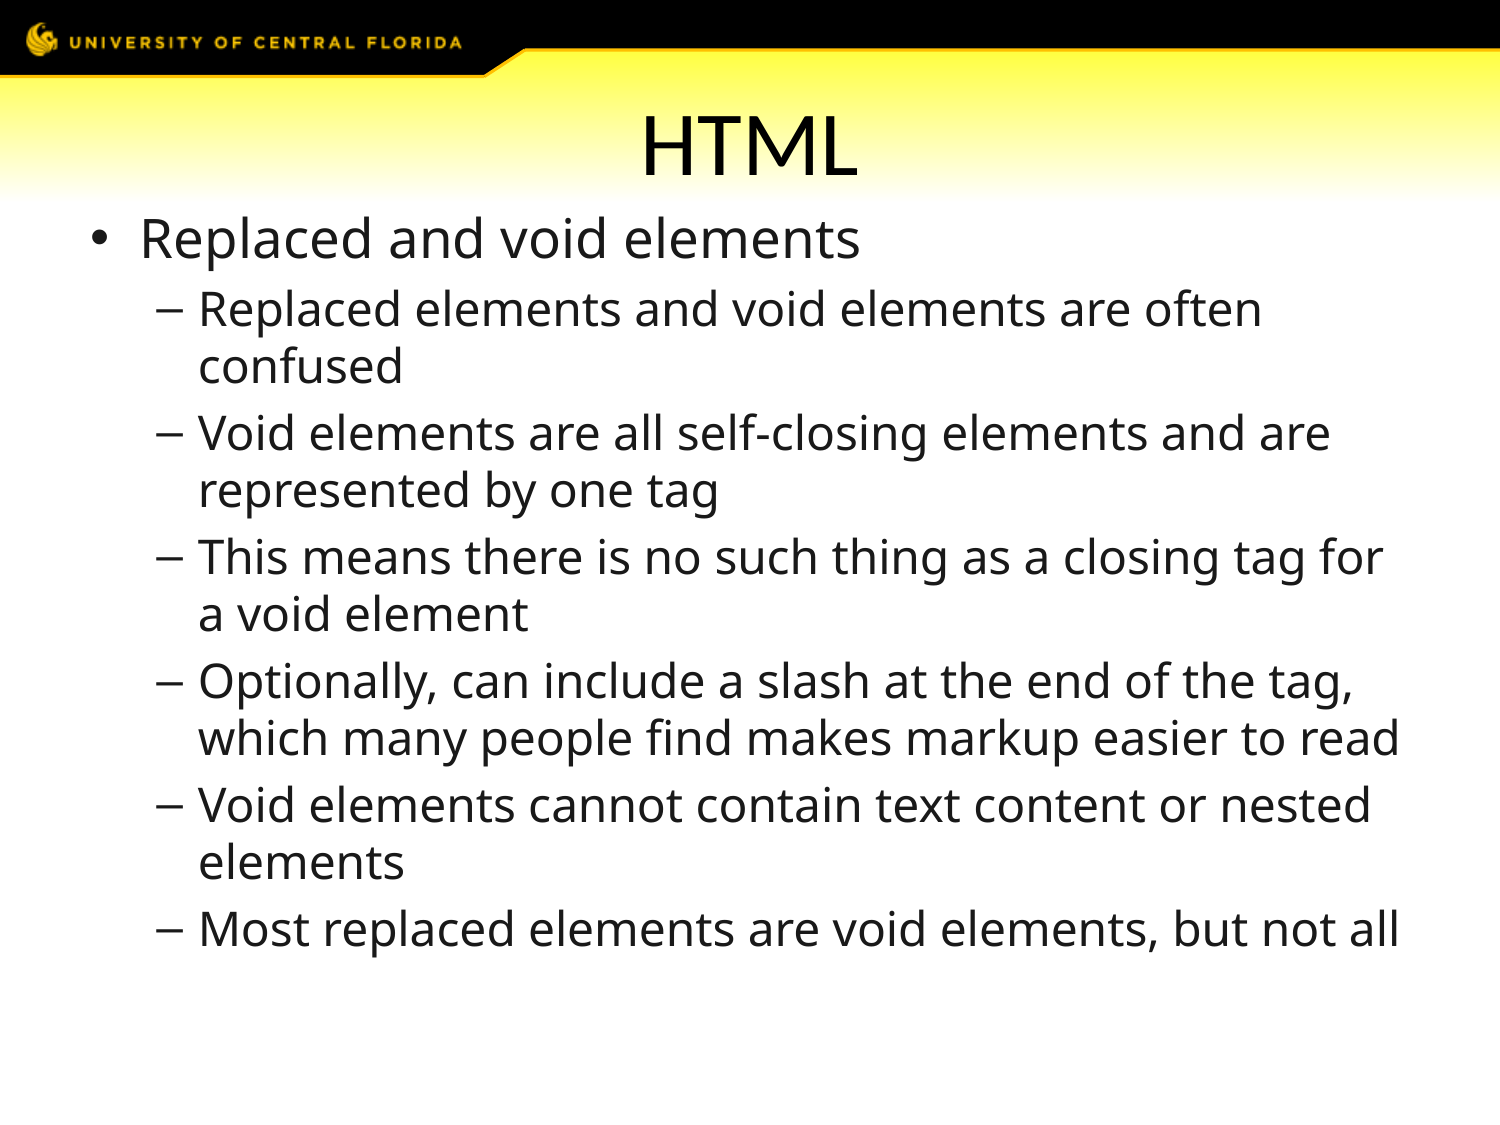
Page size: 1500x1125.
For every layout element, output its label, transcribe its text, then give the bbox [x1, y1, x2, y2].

title HTML [75, 45, 1425, 196]
picture [0, 0, 484, 74]
list Replaced and void elements Replaced elements and void elements are often confused Void elements are all self-closing elements and are represented by one tag This means there is no such thing as a closing tag for a void element Optionally, can include a slash at the end of the tag, which many people find makes markup easier to read Void elements cannot contain text content or nested elements Most replaced elements are void elements, but not all [75, 196, 1425, 1059]
